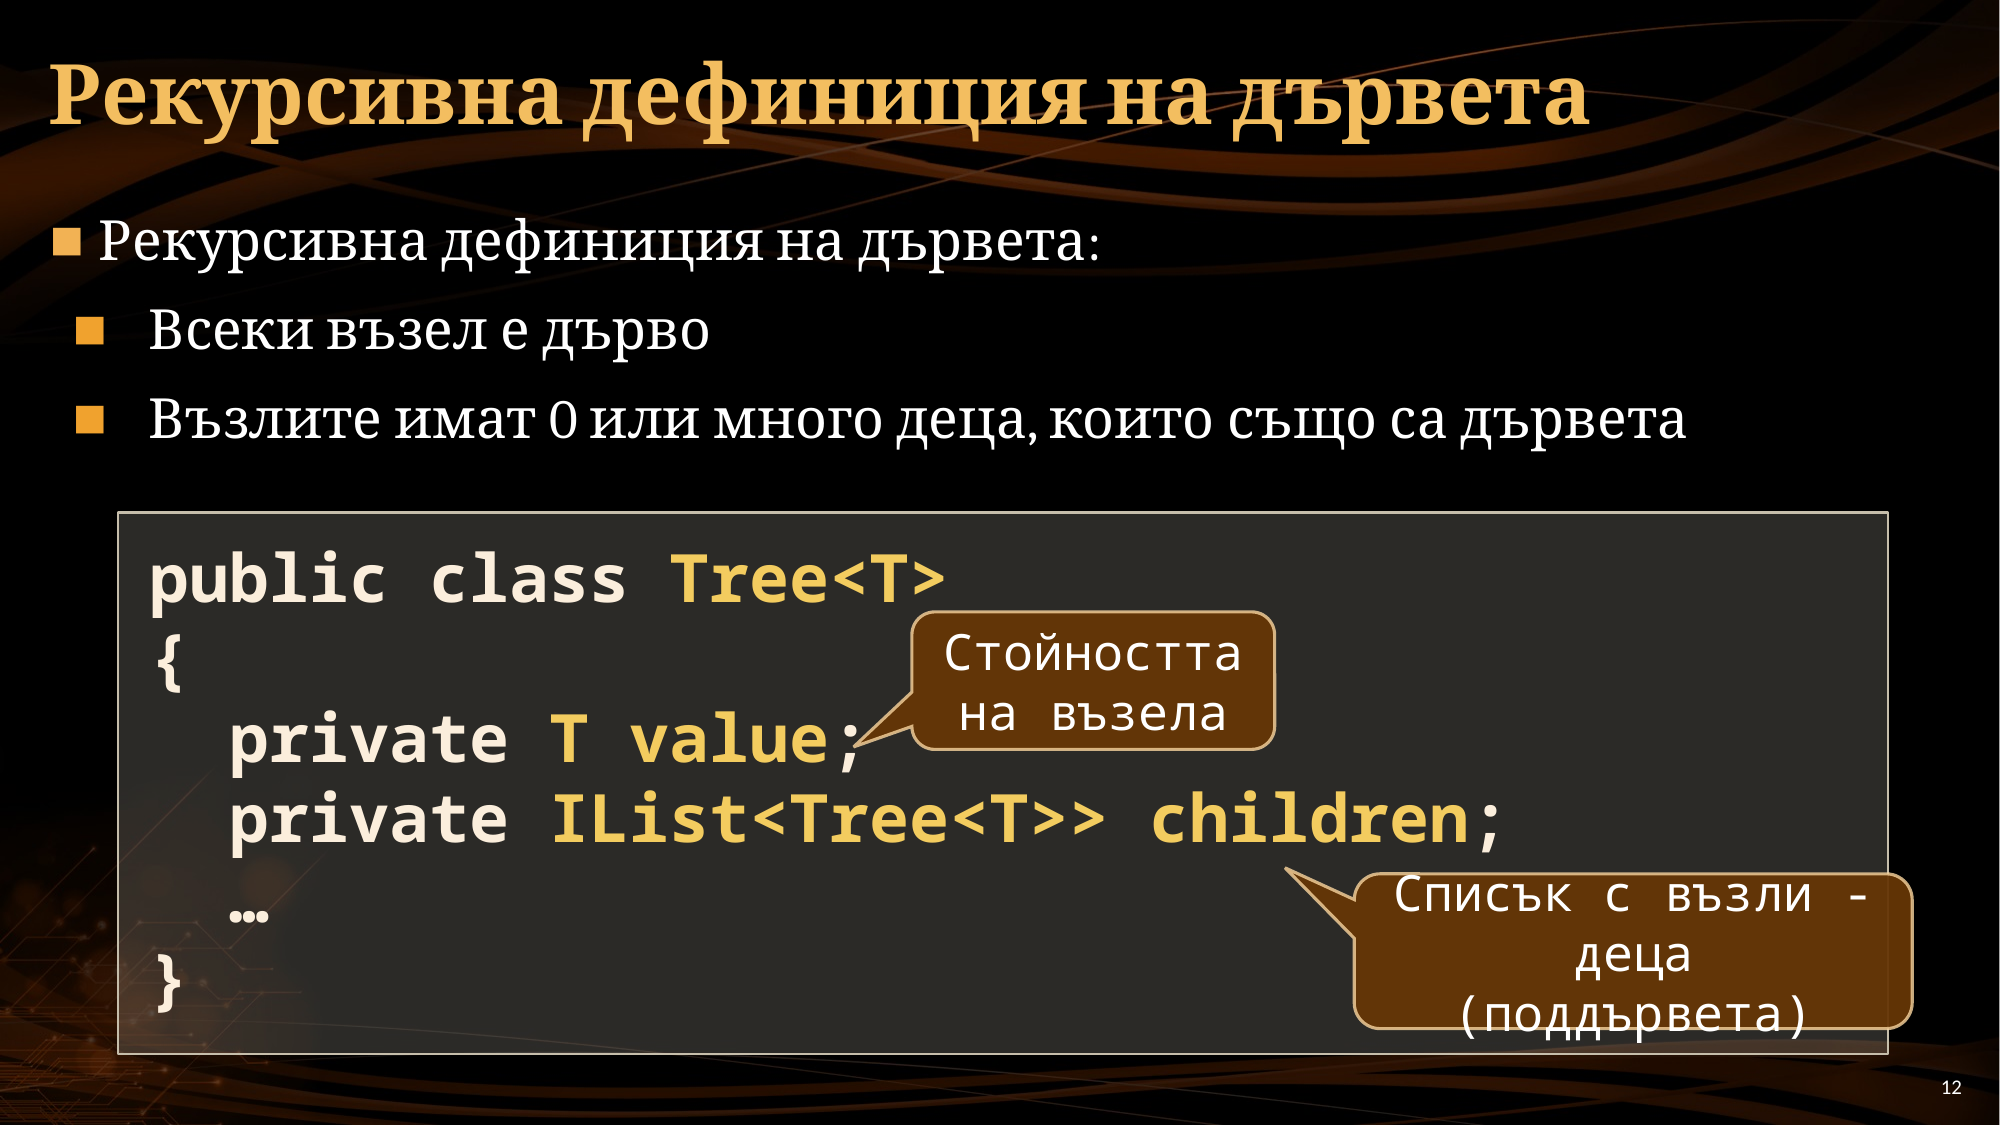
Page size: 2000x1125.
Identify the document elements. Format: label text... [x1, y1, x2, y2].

text_box Списък с възли - деца (поддървета) [1285, 867, 1913, 1029]
slide_number 12 [1897, 1070, 1968, 1103]
title Рекурсивна дефиниция на дървета [30, 6, 1968, 189]
text_box public class Tree<T> { private T value; private IList<Tree<T>> children; … } [118, 512, 1888, 1055]
picture [0, 0, 2000, 1125]
list Рекурсивна дефиниция на дървета: Всеки възел е дърво Възлите имат 0 или много деца, които също са дървета [31, 189, 1968, 1103]
text_box Стойността на възела [853, 611, 1275, 750]
